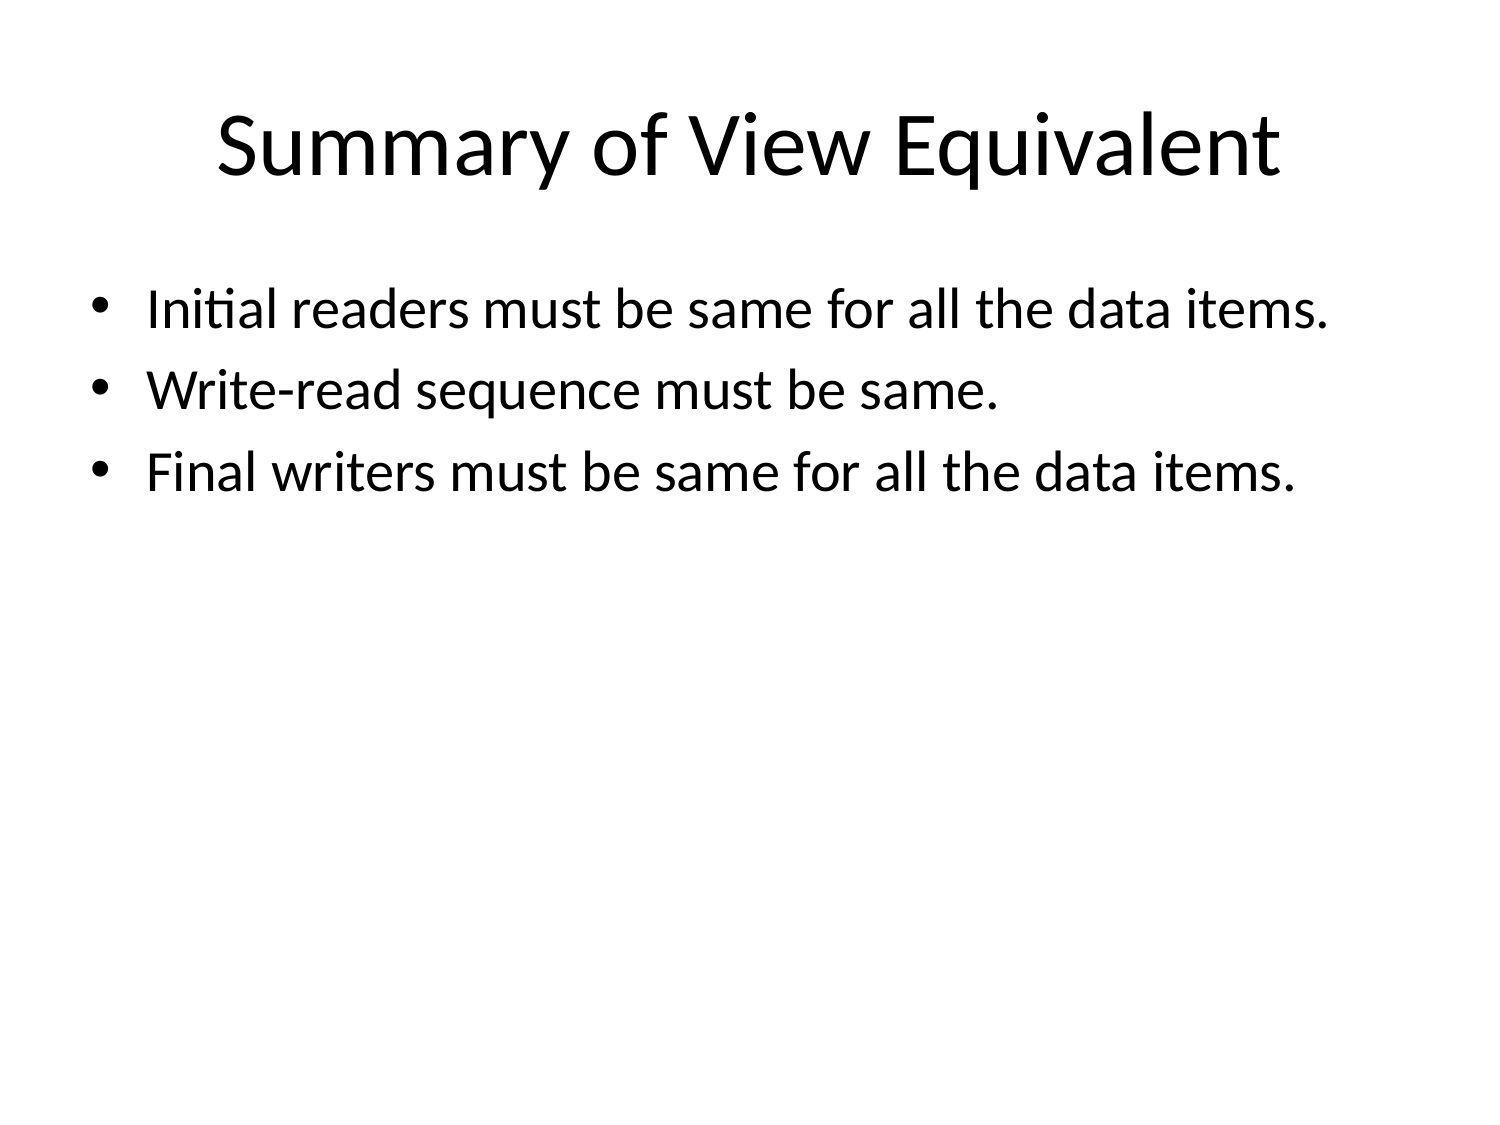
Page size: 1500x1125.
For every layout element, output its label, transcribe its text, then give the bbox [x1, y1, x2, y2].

list Initial readers must be same for all the data items. Write-read sequence must be same. Final writers must be same for all the data items. [75, 262, 1425, 1005]
title Summary of View Equivalent [75, 45, 1425, 233]
